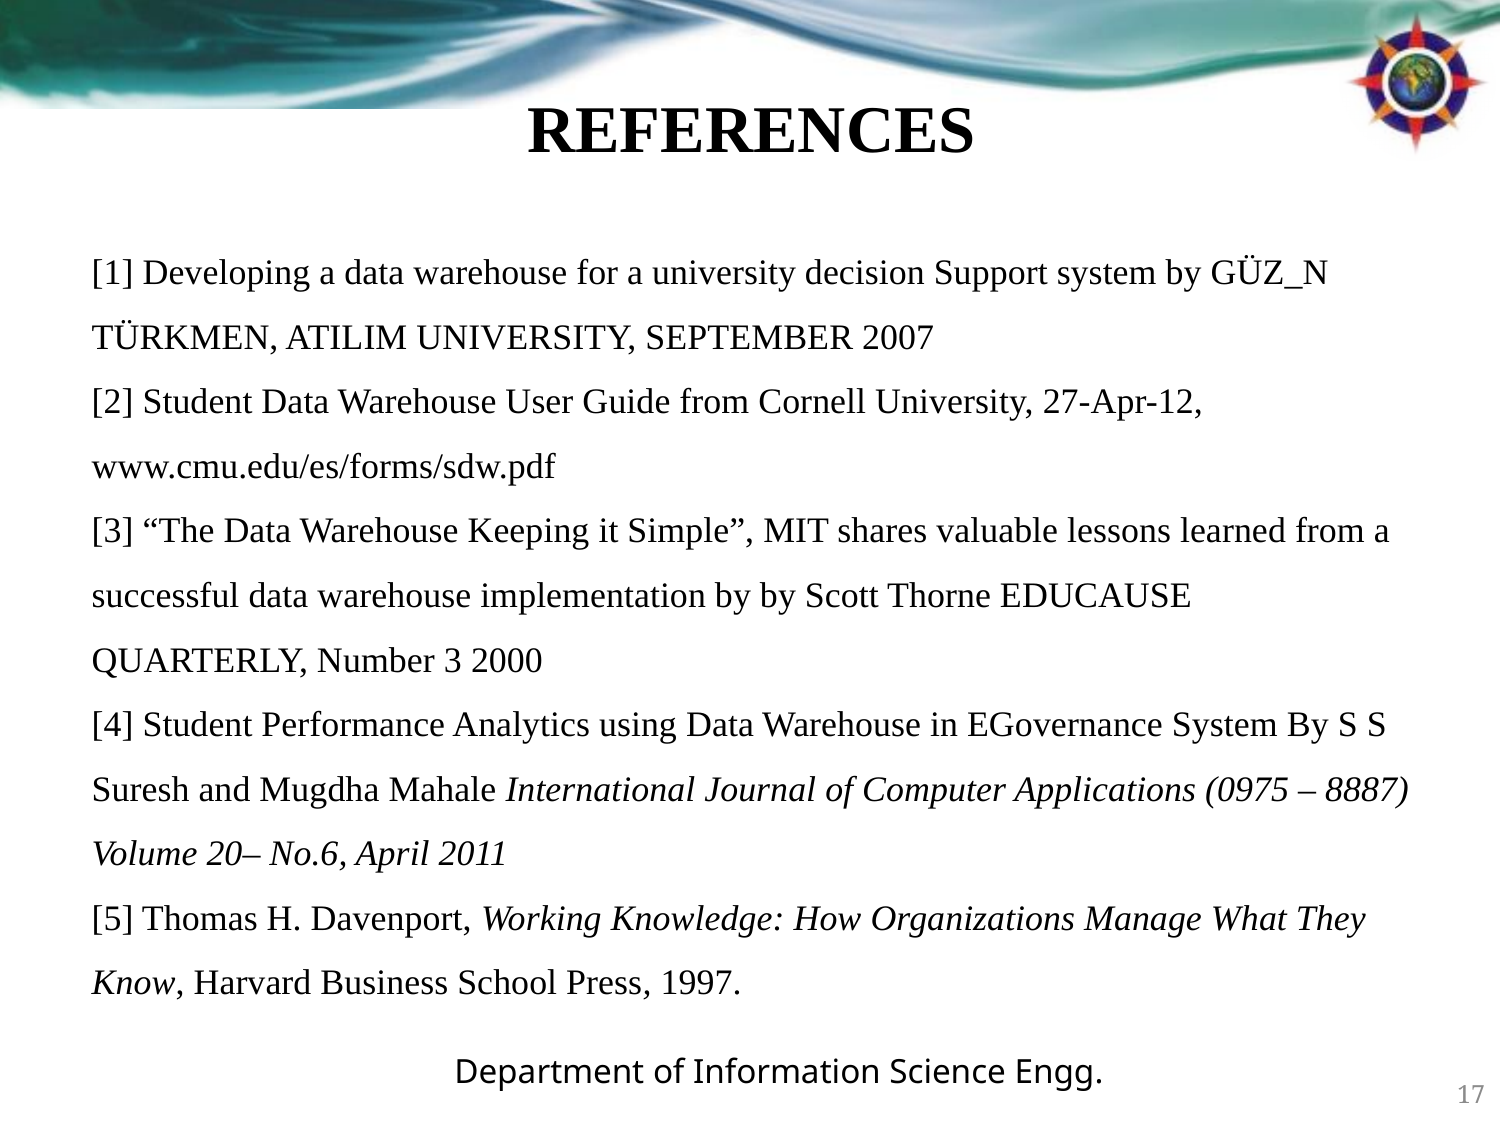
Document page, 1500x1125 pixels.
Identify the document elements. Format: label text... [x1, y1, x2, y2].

list [1] Developing a data warehouse for a university decision Support system by GÜZ_N TÜRKMEN, ATILIM UNIVERSITY, SEPTEMBER 2007 [2] Student Data Warehouse User Guide from Cornell University, 27-Apr-12, www.cmu.edu/es/forms/sdw.pdf [3] “The Data Warehouse Keeping it Simple”, MIT shares valuable lessons learned from a successful data warehouse implementation by by Scott Thorne EDUCAUSE QUARTERLY, Number 3 2000 [4] Student Performance Analytics using Data Warehouse in EGovernance System By S S Suresh and Mugdha Mahale International Journal of Computer Applications (0975 – 8887) Volume 20– No.6, April 2011 [5] Thomas H. Davenport, Working Knowledge: How Organizations Manage What They Know, Harvard Business School Press, 1997. [76, 219, 1427, 1012]
footer Department of Information Science Engg. [431, 1042, 1128, 1103]
picture [0, 0, 1500, 130]
slide_number 17 [1149, 1065, 1500, 1125]
title REFERENCES [76, 78, 1427, 219]
